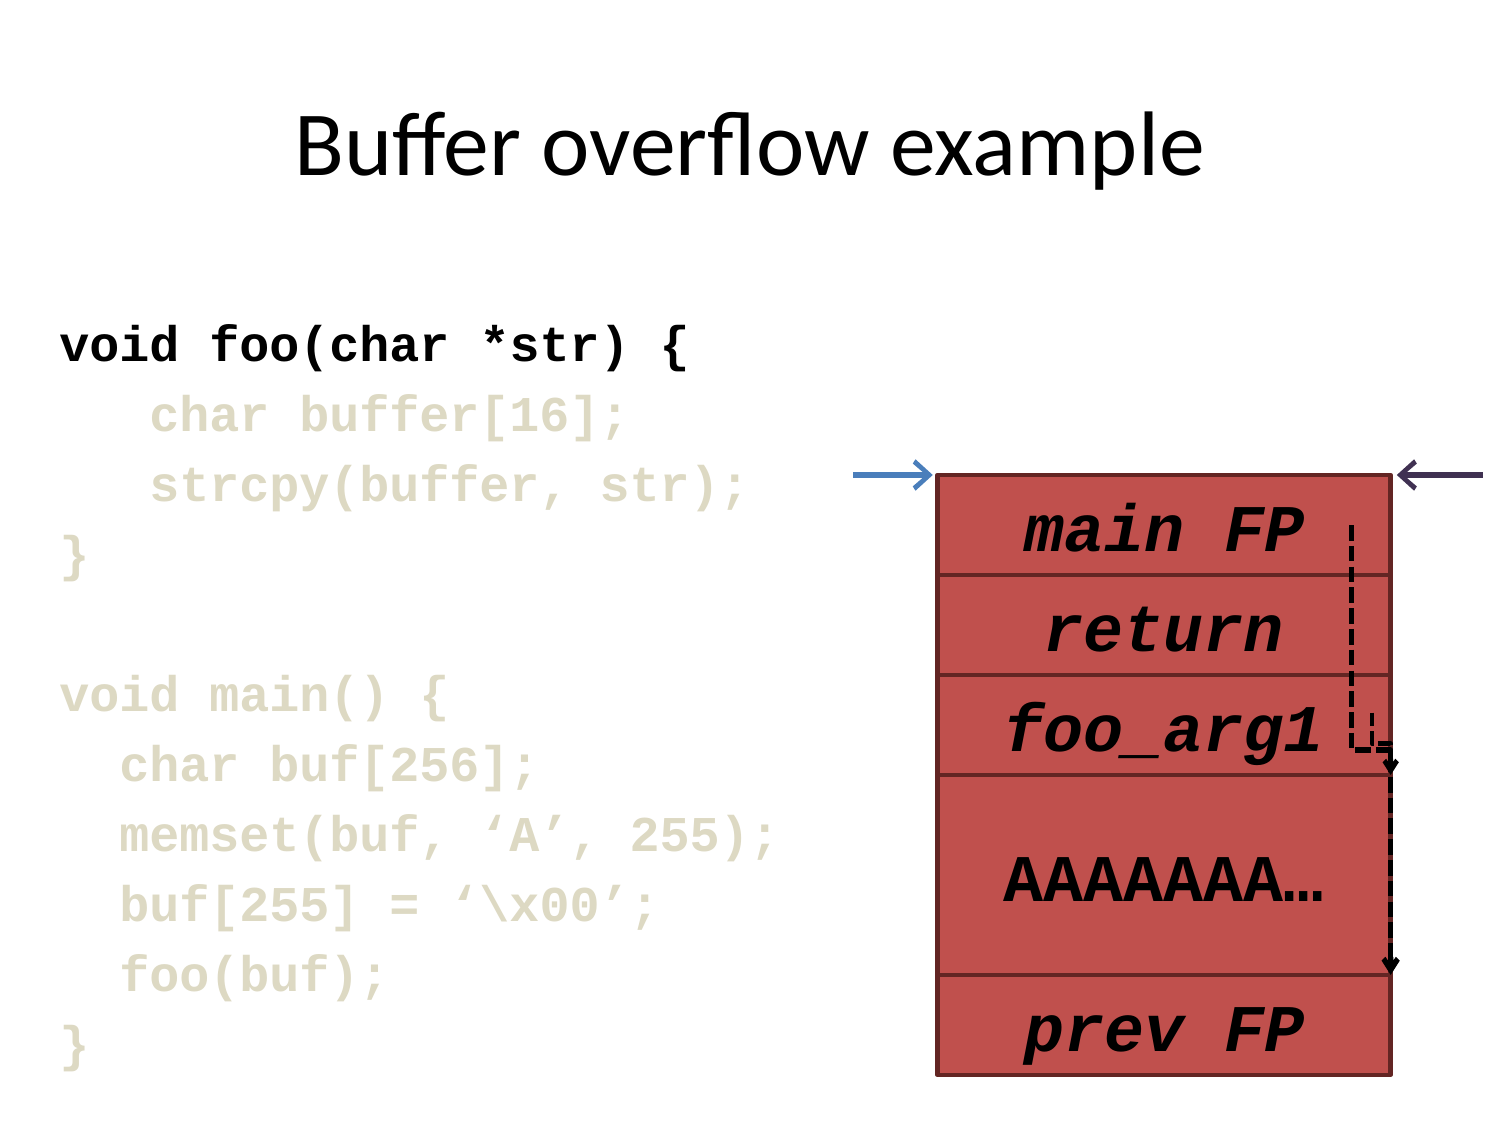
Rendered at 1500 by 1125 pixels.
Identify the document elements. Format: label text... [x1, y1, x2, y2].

text_box main FP [935, 473, 1393, 577]
text_box prev FP [935, 973, 1393, 1077]
text_box return [935, 577, 1393, 677]
list void foo(char *str) { char buffer[16]; strcpy(buffer, str); } void main() { char buf[256]; memset(buf, ‘A’, 255); buf[255] = ‘\x00’; foo(buf); } [24, 303, 1375, 1063]
text_box AAAAAAA… [935, 777, 1393, 973]
text_box foo_arg1 [935, 677, 1393, 777]
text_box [1145, 730, 1500, 770]
title Buffer overflow example [75, 45, 1425, 233]
